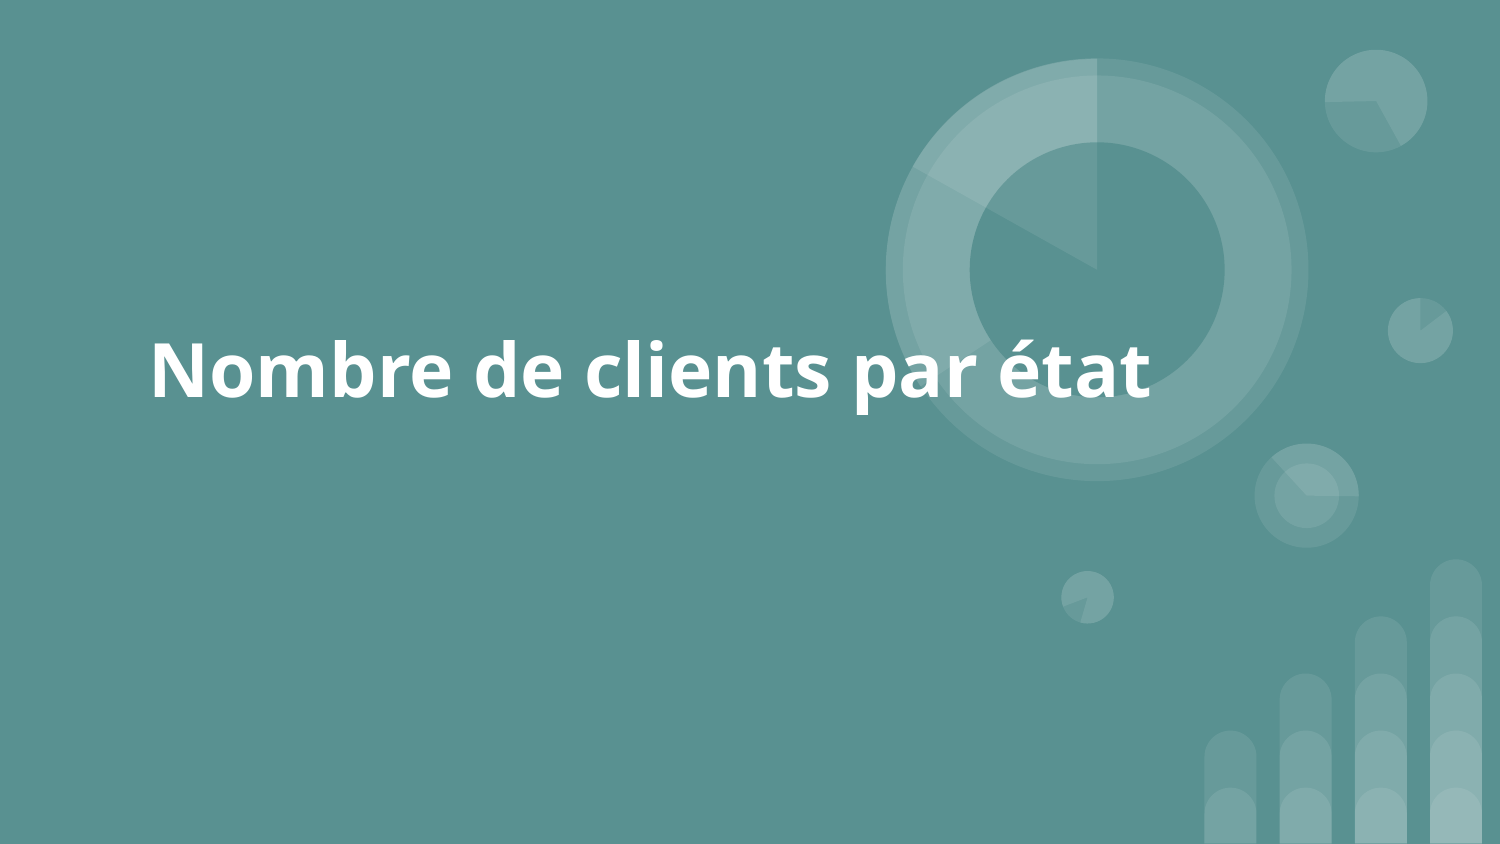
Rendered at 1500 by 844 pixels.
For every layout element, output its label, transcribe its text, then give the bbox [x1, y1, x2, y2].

title Nombre de clients par état [133, 245, 1293, 489]
